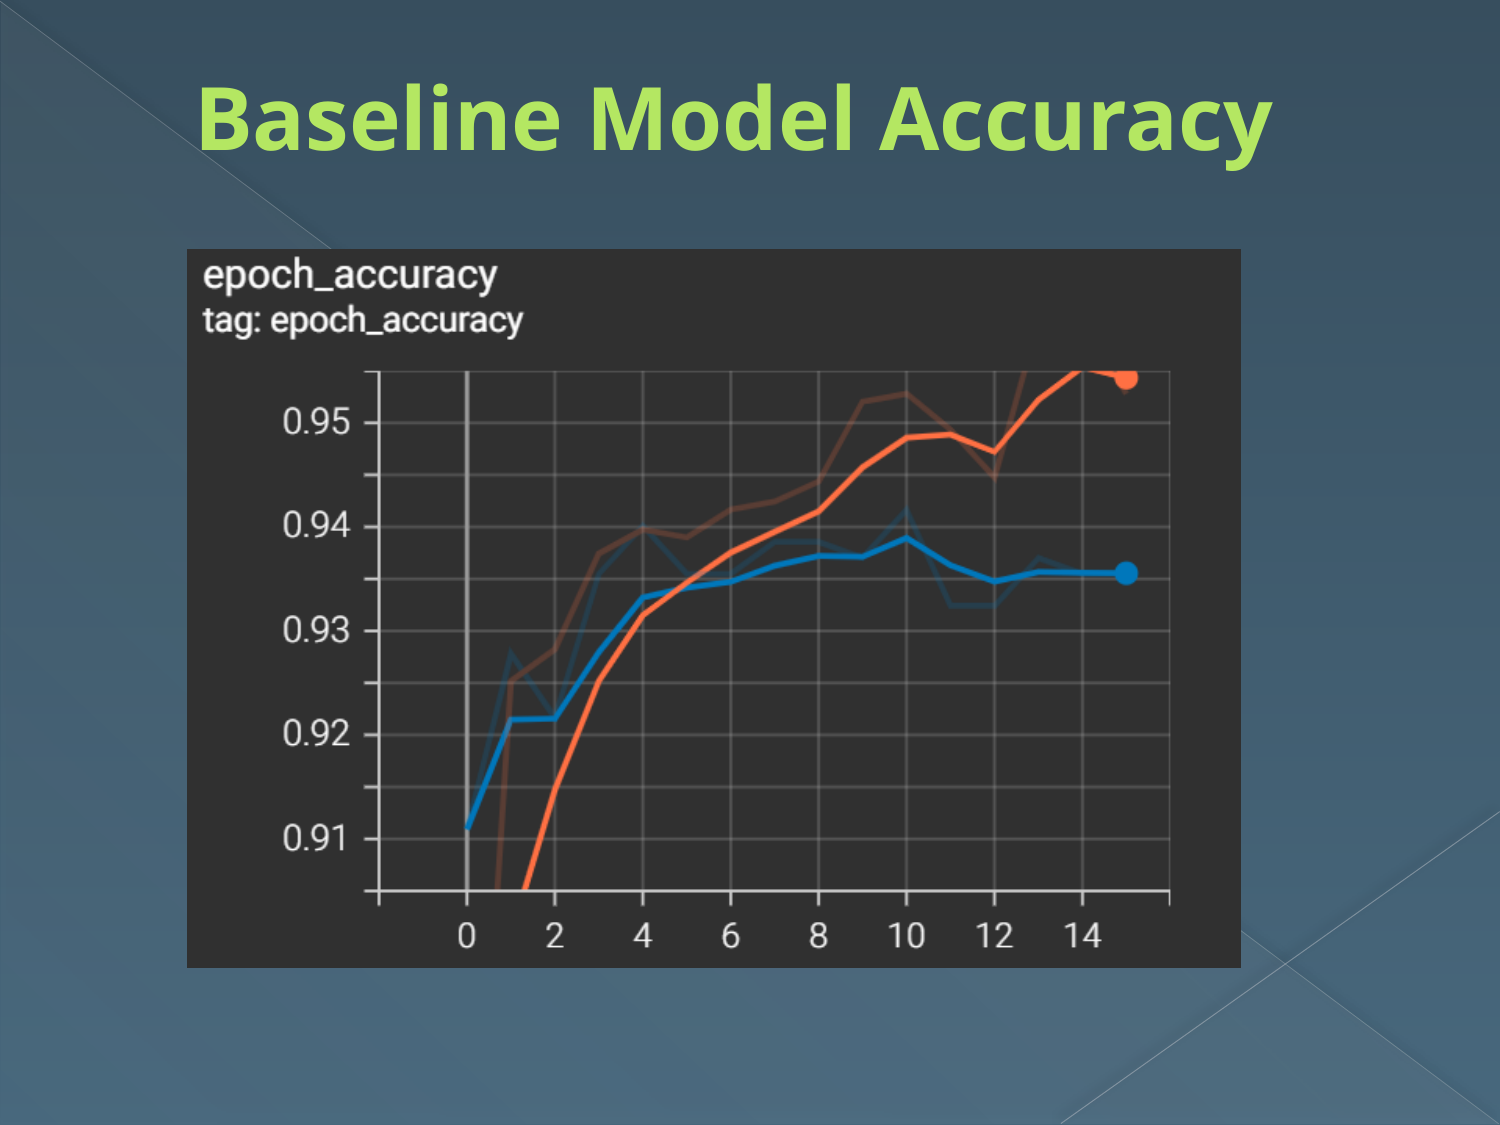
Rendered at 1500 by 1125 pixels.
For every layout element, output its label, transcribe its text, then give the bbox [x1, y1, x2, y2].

picture [187, 249, 1242, 968]
title Baseline Model Accuracy [99, 37, 1450, 194]
